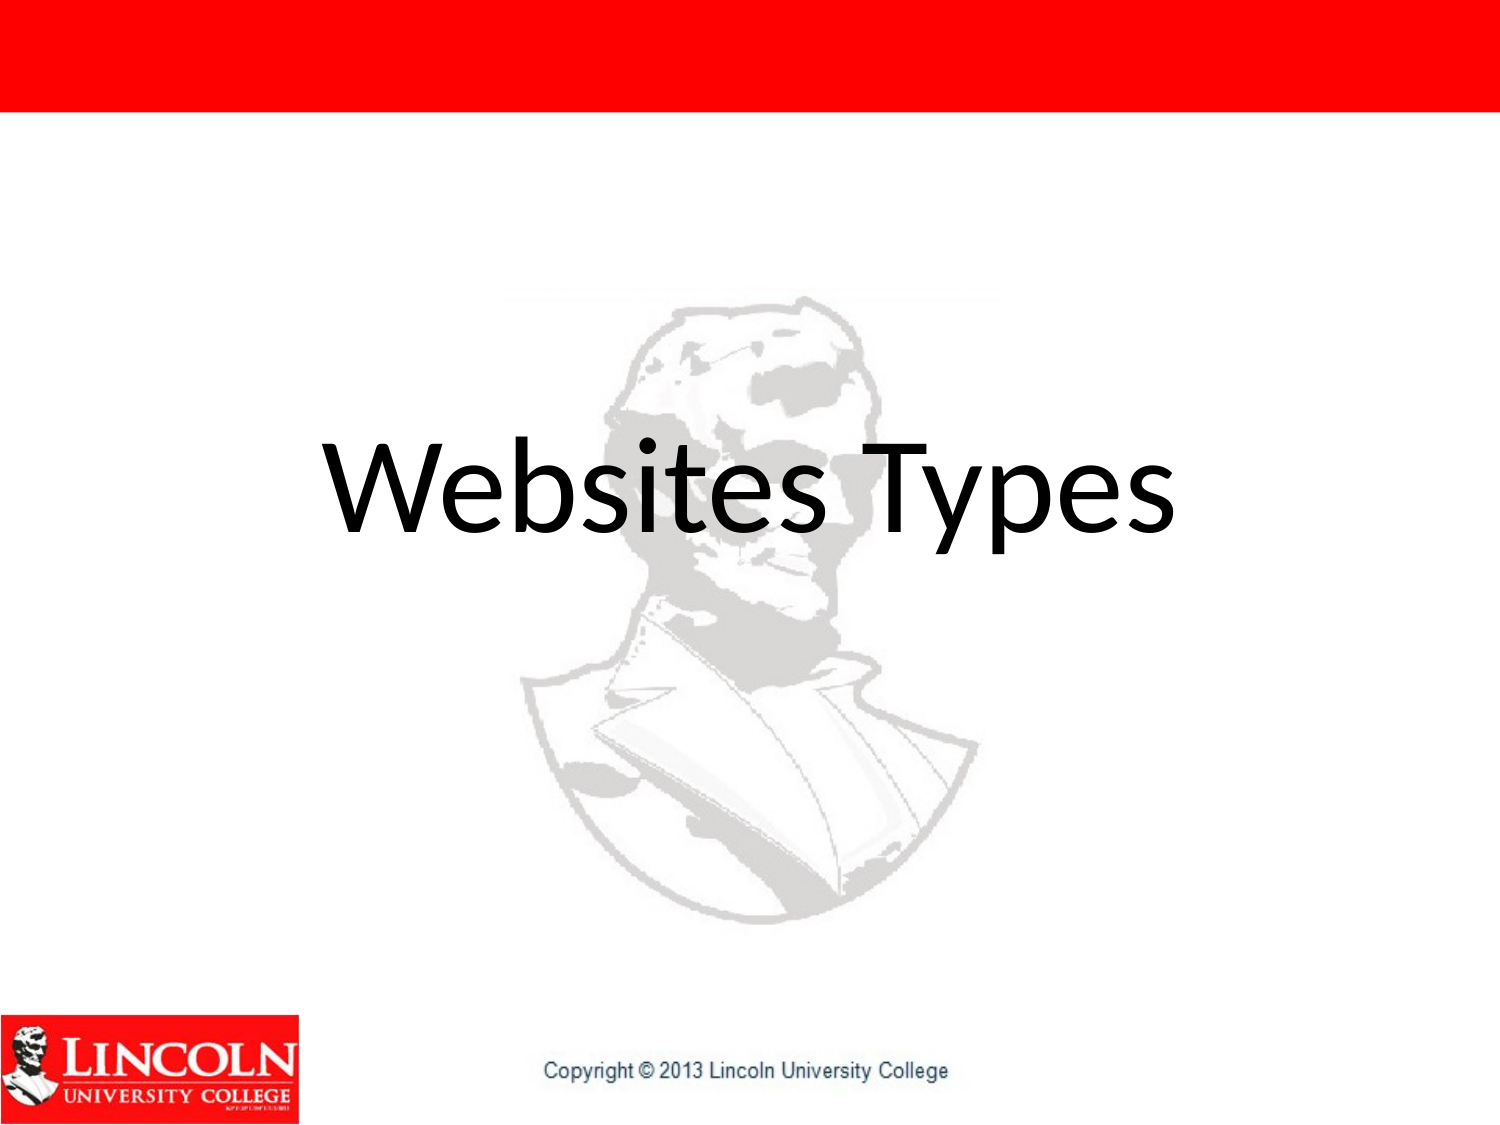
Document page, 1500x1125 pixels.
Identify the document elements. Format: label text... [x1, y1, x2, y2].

picture [525, 1049, 974, 1093]
picture [0, 1014, 300, 1125]
title Websites Types [75, 387, 1425, 575]
picture [500, 575, 1004, 950]
picture [500, 287, 1004, 387]
